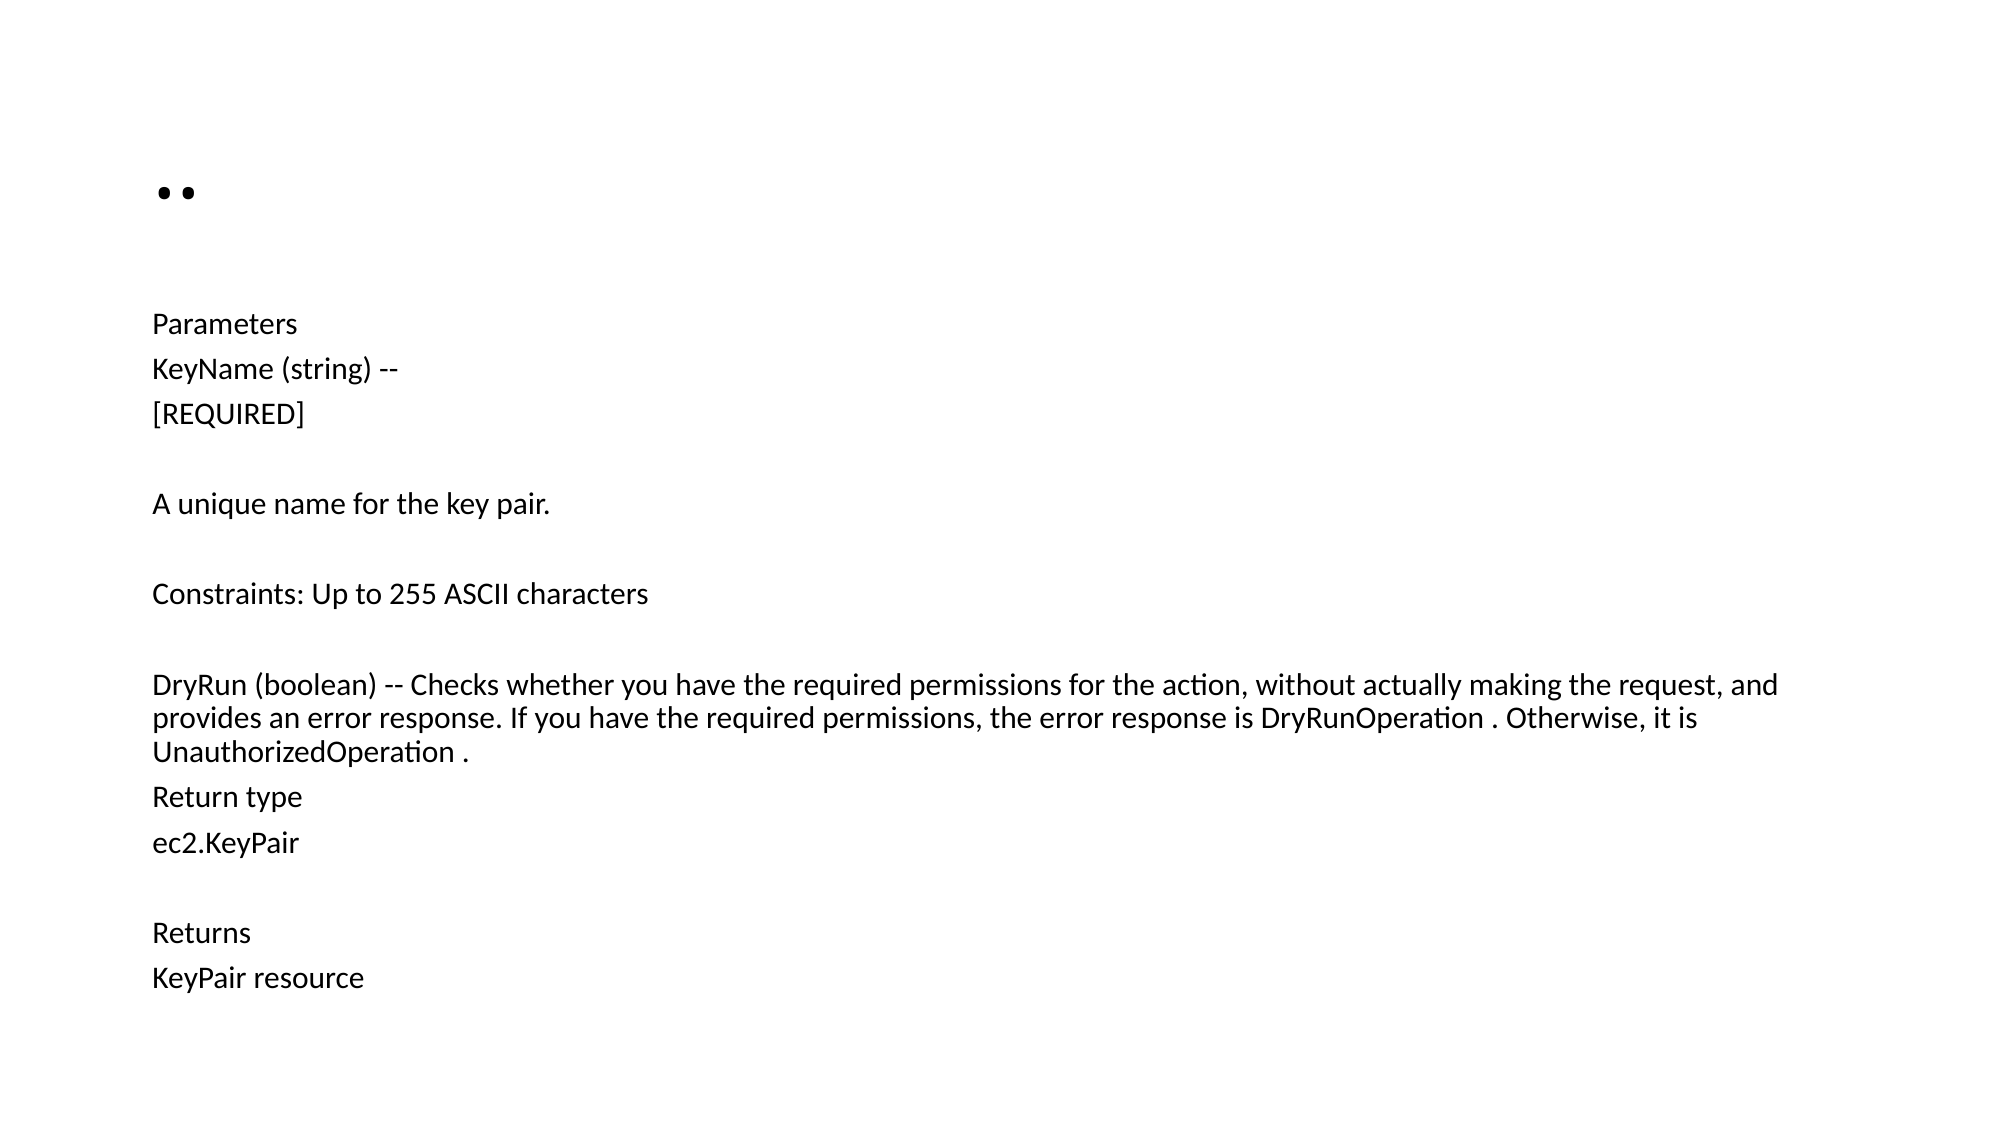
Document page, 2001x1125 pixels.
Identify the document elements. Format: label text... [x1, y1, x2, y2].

list Parameters KeyName (string) -- [REQUIRED] A unique name for the key pair. Constraints: Up to 255 ASCII characters DryRun (boolean) -- Checks whether you have the required permissions for the action, without actually making the request, and provides an error response. If you have the required permissions, the error response is DryRunOperation . Otherwise, it is UnauthorizedOperation . Return type ec2.KeyPair Returns KeyPair resource [137, 299, 1863, 1014]
title .. [137, 59, 1863, 278]
